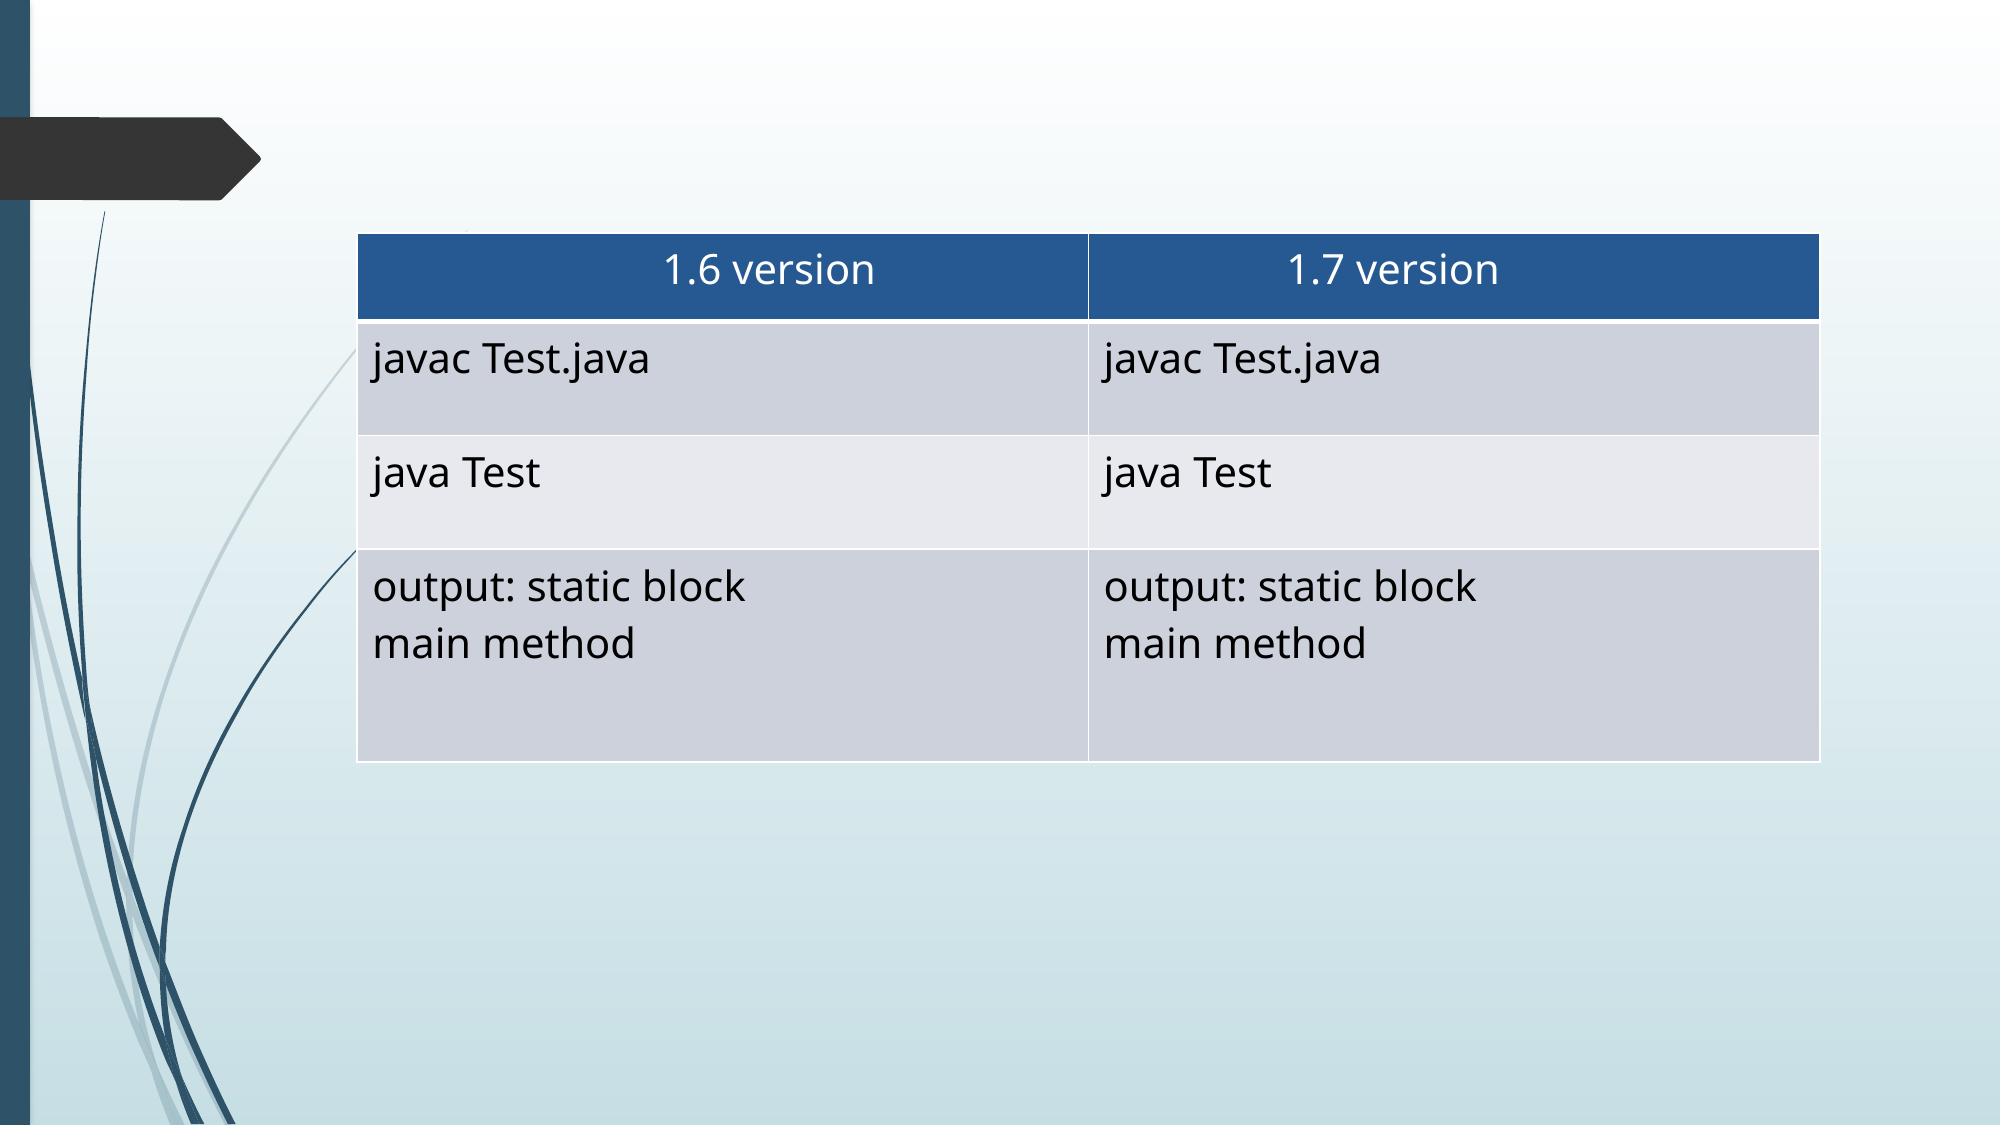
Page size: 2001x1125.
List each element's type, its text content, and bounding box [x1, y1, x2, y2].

table_cell output: static block main method [358, 550, 1088, 761]
table_cell java Test [358, 436, 1088, 548]
table_header 1.6 version [358, 234, 1088, 319]
table_cell output: static block main method [1089, 550, 1819, 761]
table_header 1.7 version [1089, 234, 1819, 319]
table_cell javac Test.java [1089, 324, 1819, 435]
table_cell java Test [1089, 436, 1819, 548]
table_cell javac Test.java [358, 324, 1088, 435]
